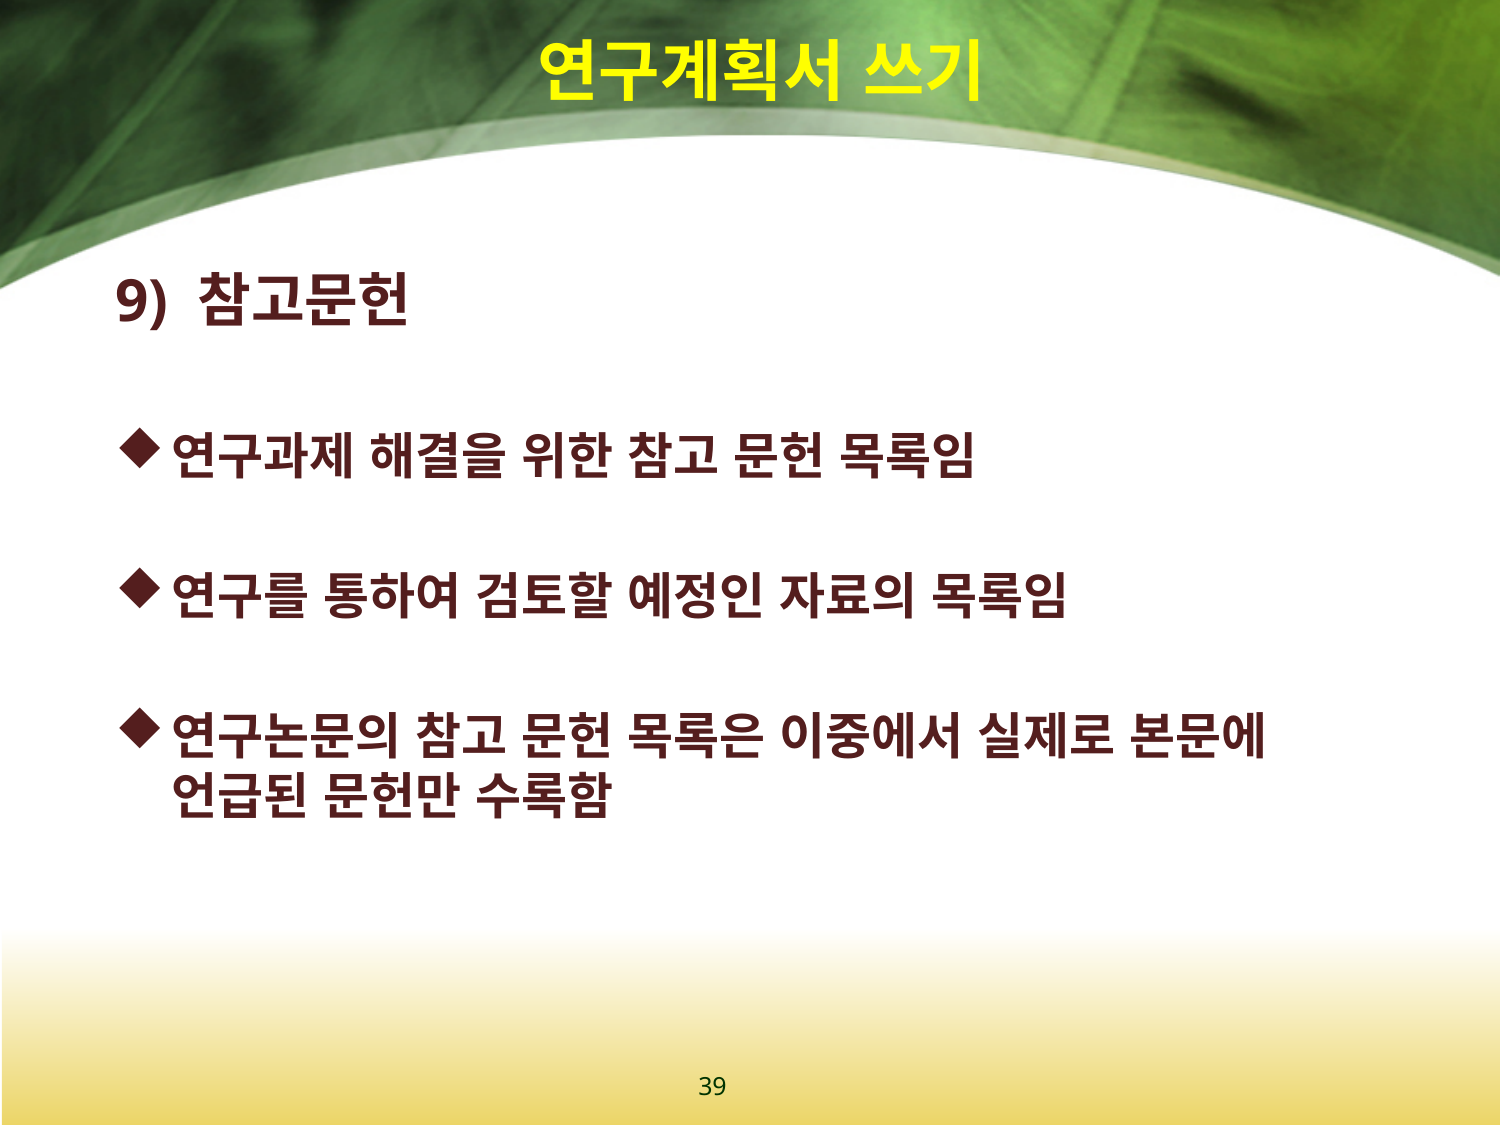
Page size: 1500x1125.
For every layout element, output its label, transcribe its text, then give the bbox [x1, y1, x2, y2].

slide_number 39 [537, 1062, 888, 1113]
list 9) 참고문헌 연구과제 해결을 위한 참고 문헌 목록임 연구를 통하여 검토할 예정인 자료의 목록임 연구논문의 참고 문헌 목록은 이중에서 실제로 본문에 언급된 문헌만 수록함 [100, 255, 1426, 1038]
picture [0, 0, 1500, 468]
title 연구계획서 쓰기 [88, 18, 1436, 120]
